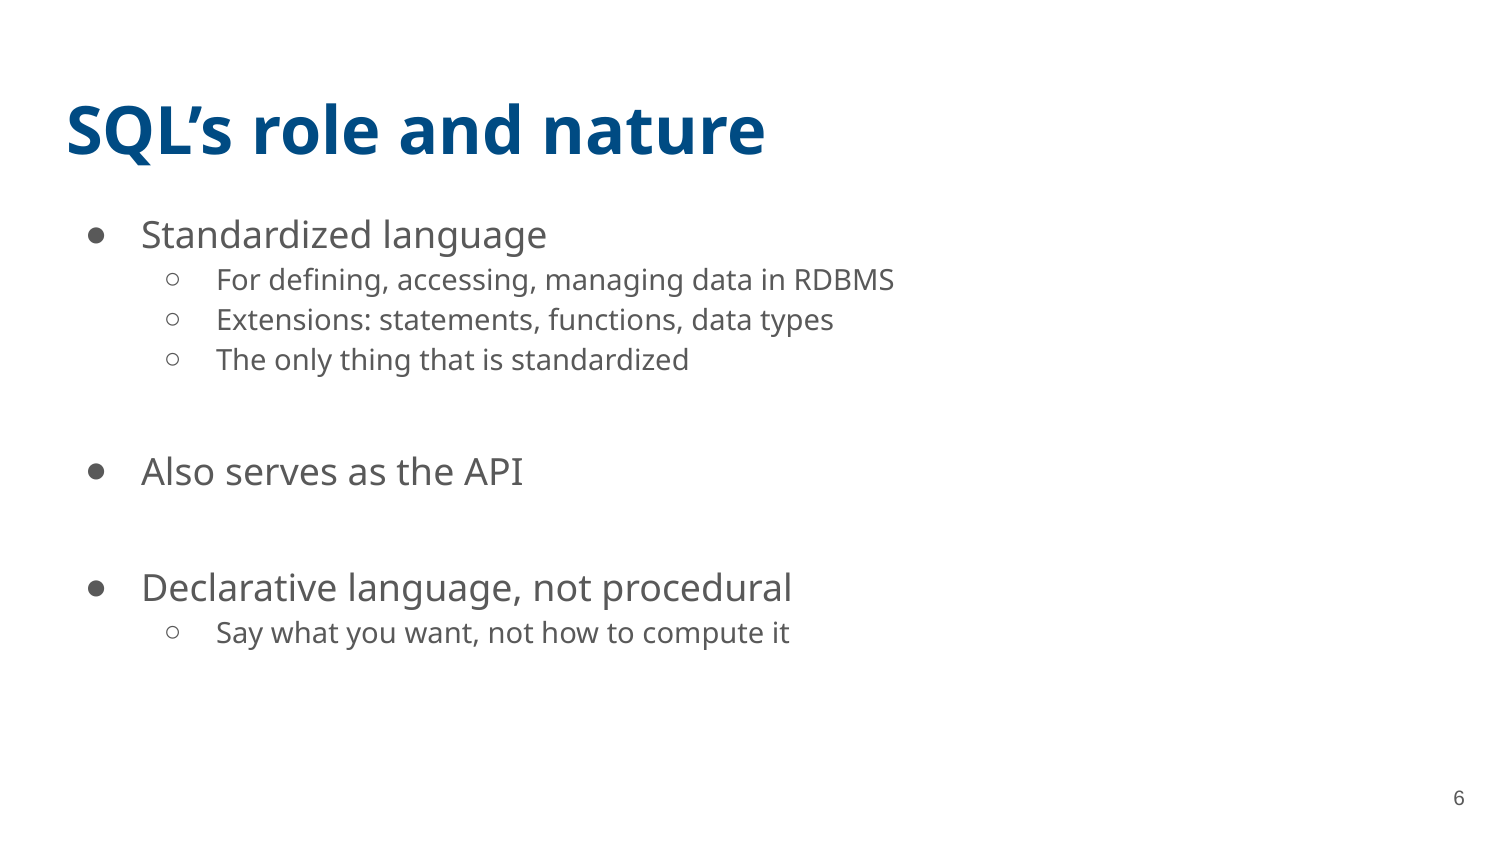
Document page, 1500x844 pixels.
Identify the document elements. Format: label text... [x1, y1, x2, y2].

slide_number 6 [1389, 764, 1480, 830]
list Standardized language For defining, accessing, managing data in RDBMS Extensions: statements, functions, data types The only thing that is standardized Also serves as the API Declarative language, not procedural Say what you want, not how to compute it [51, 189, 1449, 750]
title SQL’s role and nature [51, 72, 1449, 167]
